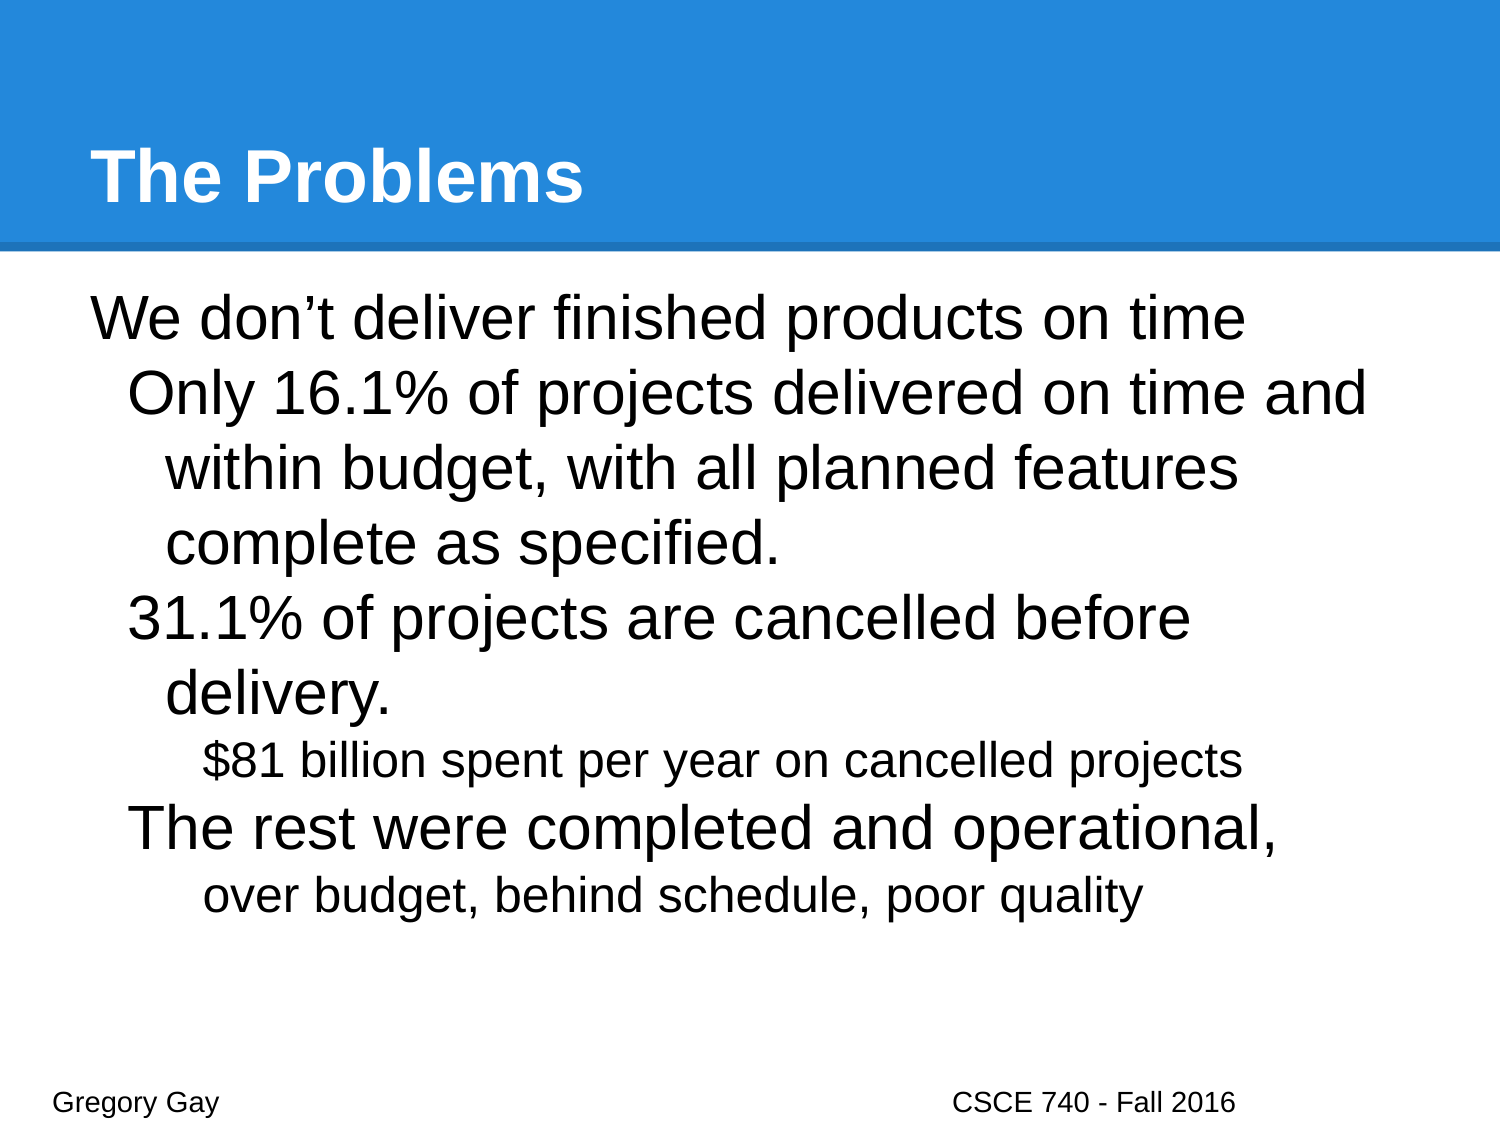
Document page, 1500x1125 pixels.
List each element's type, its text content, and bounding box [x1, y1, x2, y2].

text_box Gregory Gay CSCE 740 - Fall 2016 12 [37, 1068, 1463, 1114]
title The Problems [75, 45, 1425, 233]
list We don’t deliver finished products on time Only 16.1% of projects delivered on time and within budget, with all planned features complete as specified. 31.1% of projects are cancelled before delivery. $81 billion spent per year on cancelled projects The rest were completed and operational, over budget, behind schedule, poor quality [75, 262, 1425, 1068]
